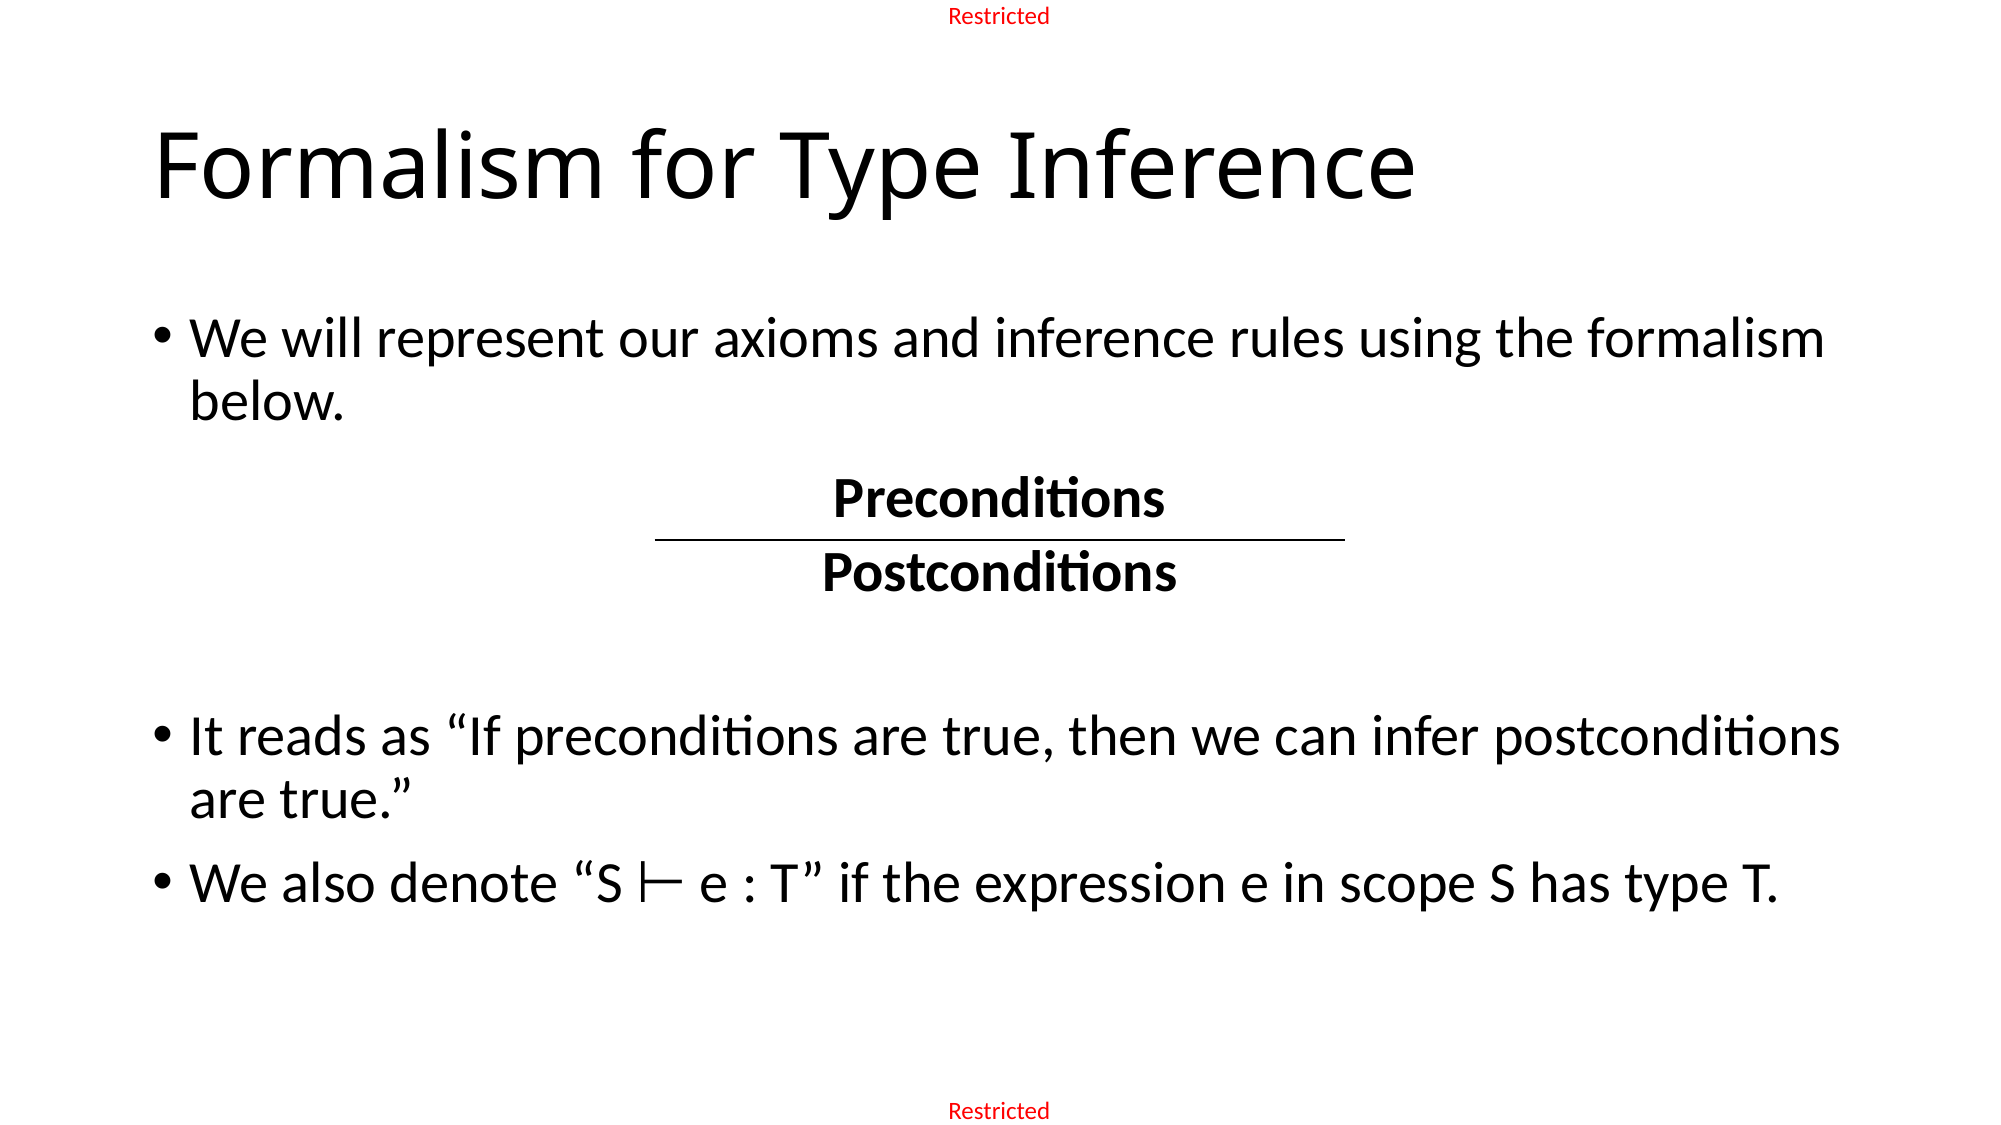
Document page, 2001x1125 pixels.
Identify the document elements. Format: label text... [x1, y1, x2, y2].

title Formalism for Type Inference [137, 59, 1863, 278]
table_header Preconditions [655, 467, 1345, 539]
table_cell Postconditions [655, 541, 1345, 613]
list We will represent our axioms and inference rules using the formalism below. It reads as “If preconditions are true, then we can infer postconditions are true.” We also denote “S ⊢ e : T” if the expression e in scope S has type T. [137, 299, 1863, 1125]
